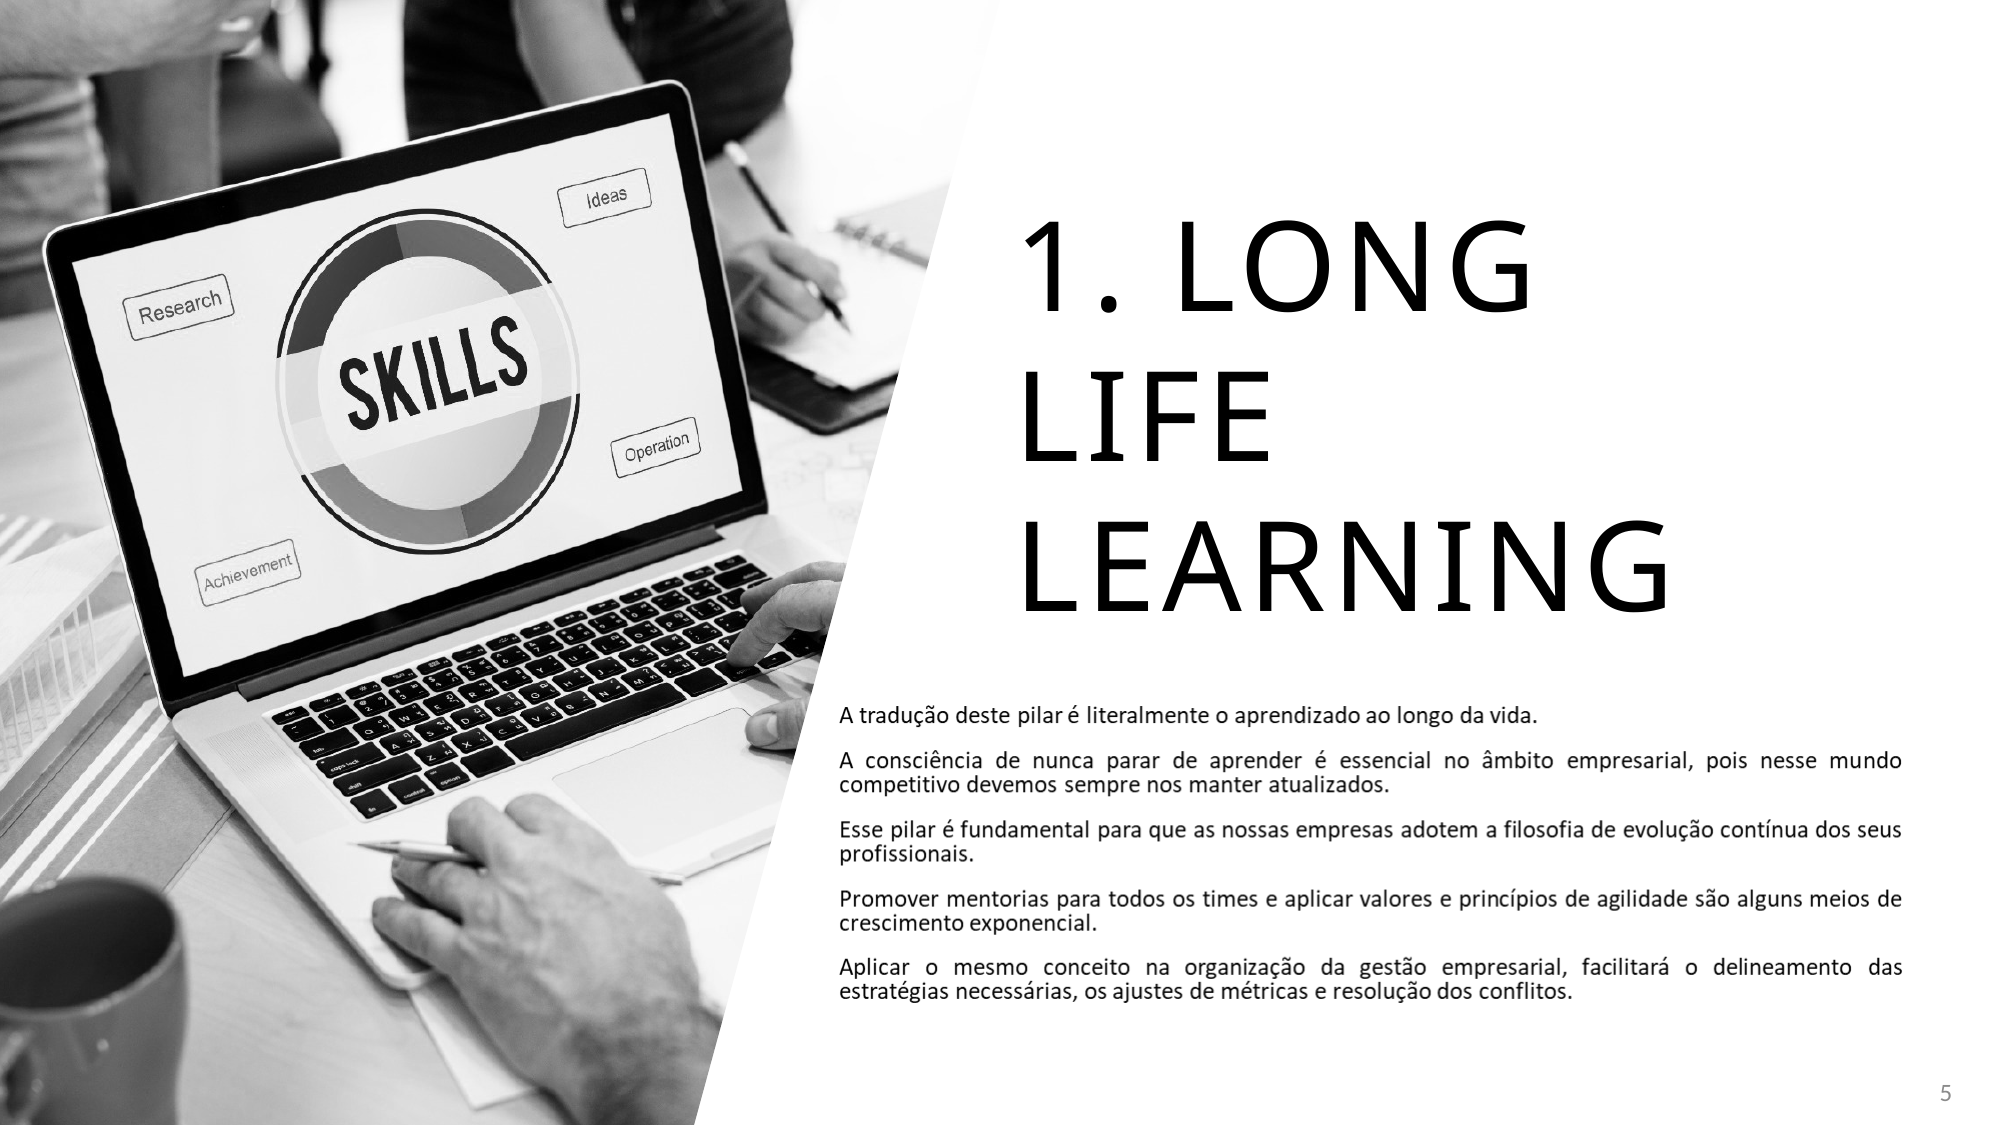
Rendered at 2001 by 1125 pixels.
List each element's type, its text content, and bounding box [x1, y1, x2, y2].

slide_number 5 [1894, 1061, 1968, 1121]
picture [0, 0, 1917, 1125]
title 1. Long Life Learning [1000, 371, 1862, 644]
